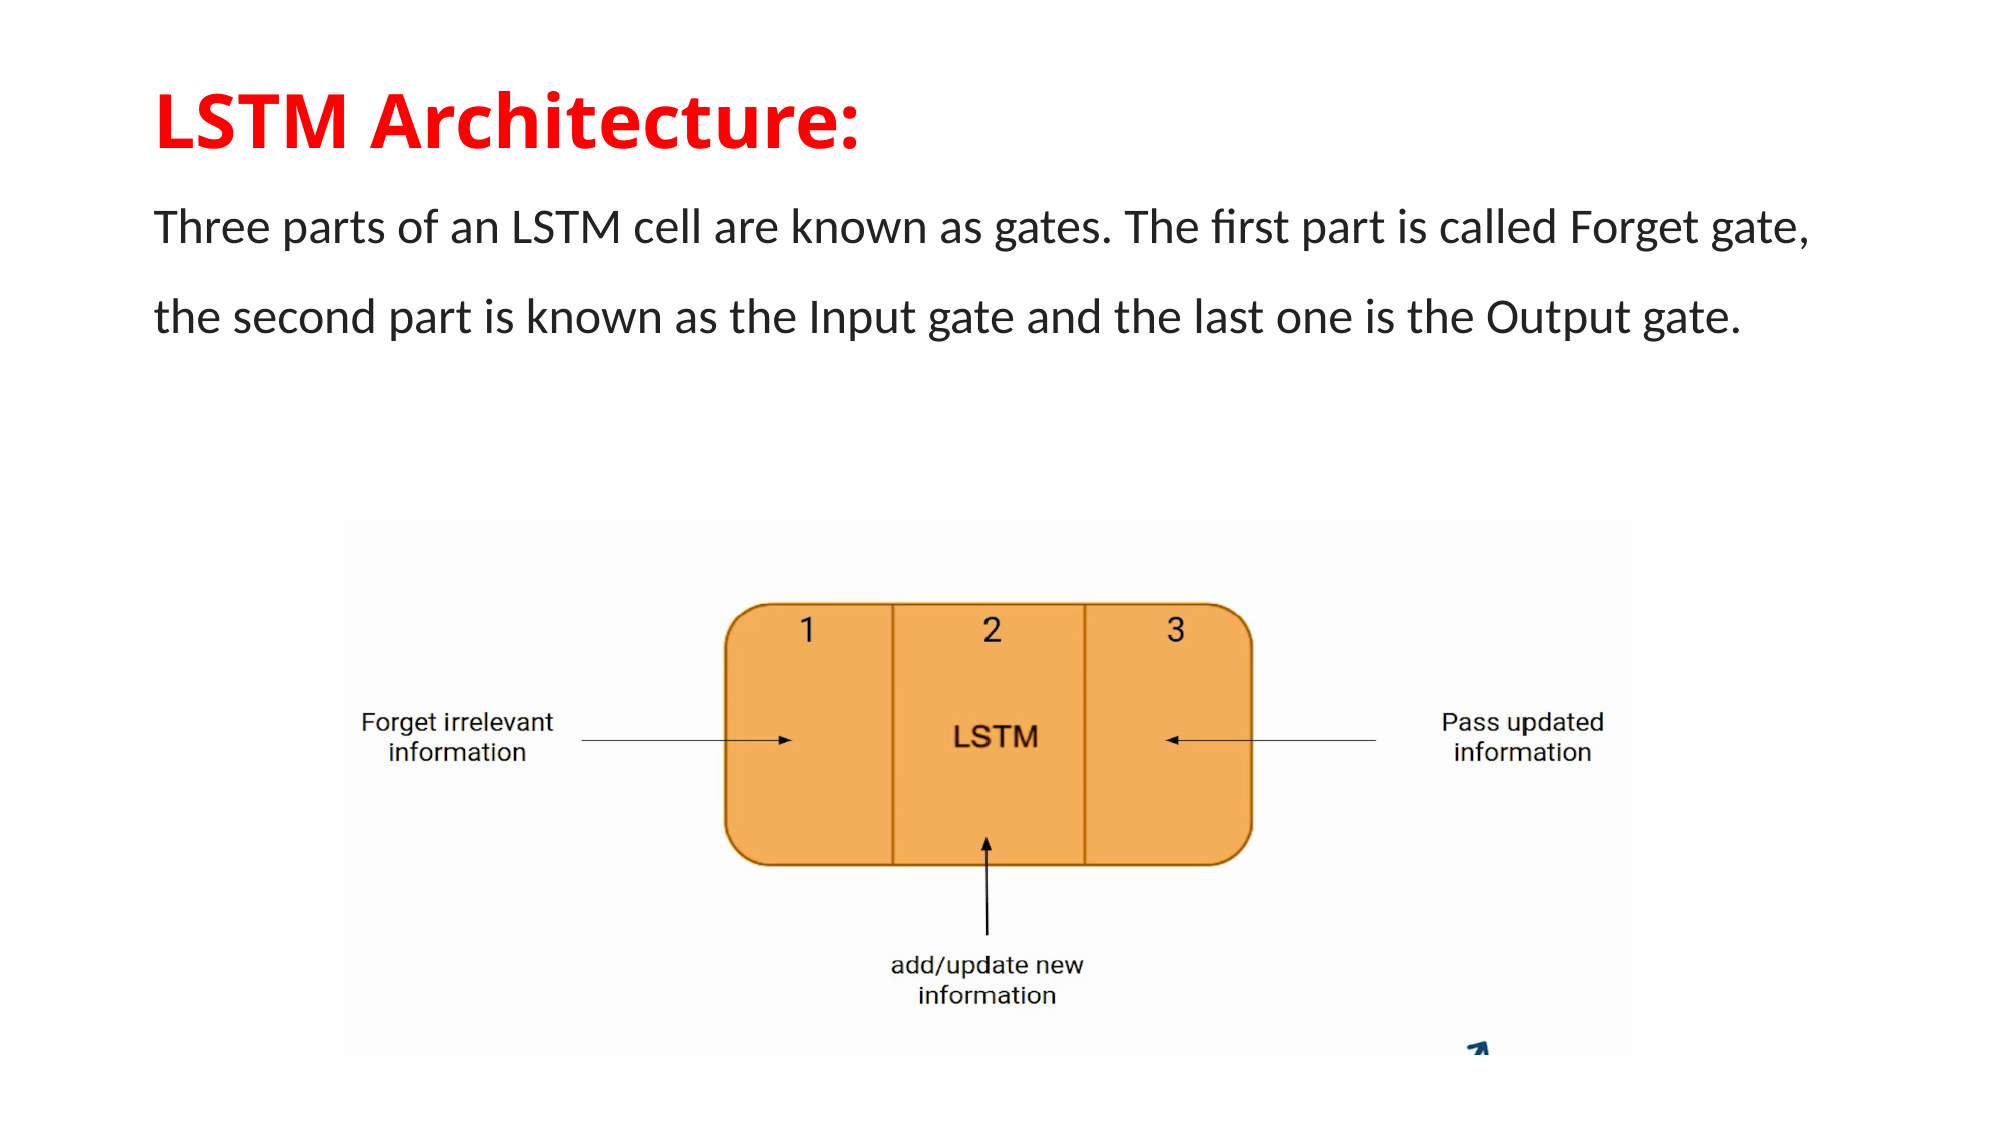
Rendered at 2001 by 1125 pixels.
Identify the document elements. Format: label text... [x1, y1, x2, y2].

text_box LSTM Architecture: Three parts of an LSTM cell are known as gates. The first part is called Forget gate, the second part is known as the Input gate and the last one is the Output gate. [138, 21, 1862, 487]
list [343, 521, 1632, 1055]
